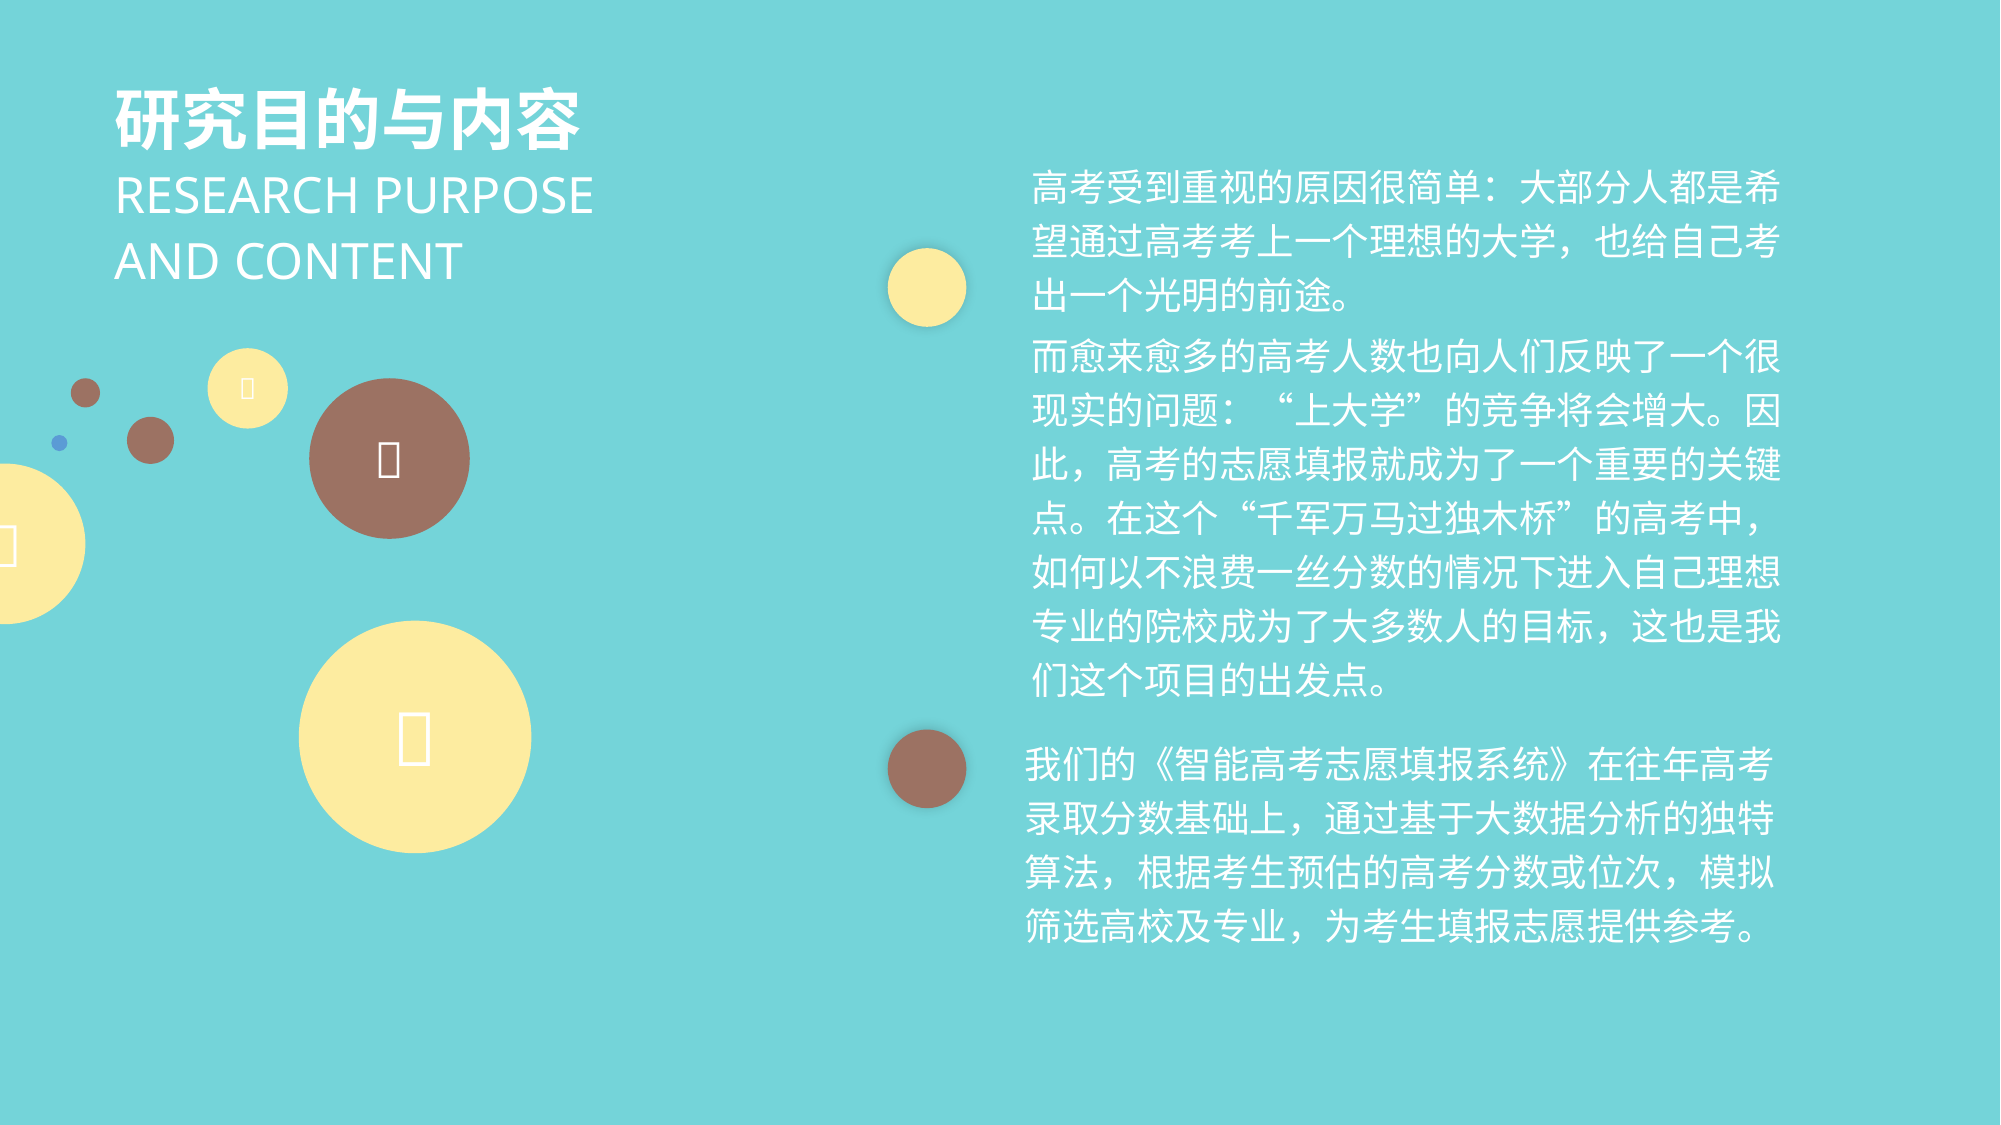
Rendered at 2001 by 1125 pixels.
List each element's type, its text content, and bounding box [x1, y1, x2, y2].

text_box [69, 377, 102, 409]
text_box 我们的《智能高考志愿填报系统》在往年高考录取分数基础上，通过基于大数据分析的独特算法，根据考生预估的高考分数或位次，模拟筛选高校及专业，为考生填报志愿提供参考。 [1006, 723, 1827, 958]
text_box 高考受到重视的原因很简单：大部分人都是希望通过高考考上一个理想的大学，也给自己考出一个光明的前途。 而愈来愈多的高考人数也向人们反映了一个很现实的问题：“上大学”的竞争将会增大。因此，高考的志愿填报就成为了一个重要的关键点。在这个“千军万马过独木桥”的高考中，如何以不浪费一丝分数的情况下进入自己理想专业的院校成为了大多数人的目标，这也是我们这个项目的出发点。 [1014, 145, 1835, 711]
text_box [886, 728, 968, 810]
text_box  [297, 619, 533, 855]
text_box  [0, 462, 87, 626]
text_box  [206, 347, 289, 430]
text_box [50, 433, 69, 453]
text_box 研究目的与内容 RESEARCH PURPOSE AND CONTENT [99, 62, 761, 298]
text_box [886, 247, 968, 328]
text_box [125, 415, 176, 465]
text_box  [308, 377, 471, 540]
